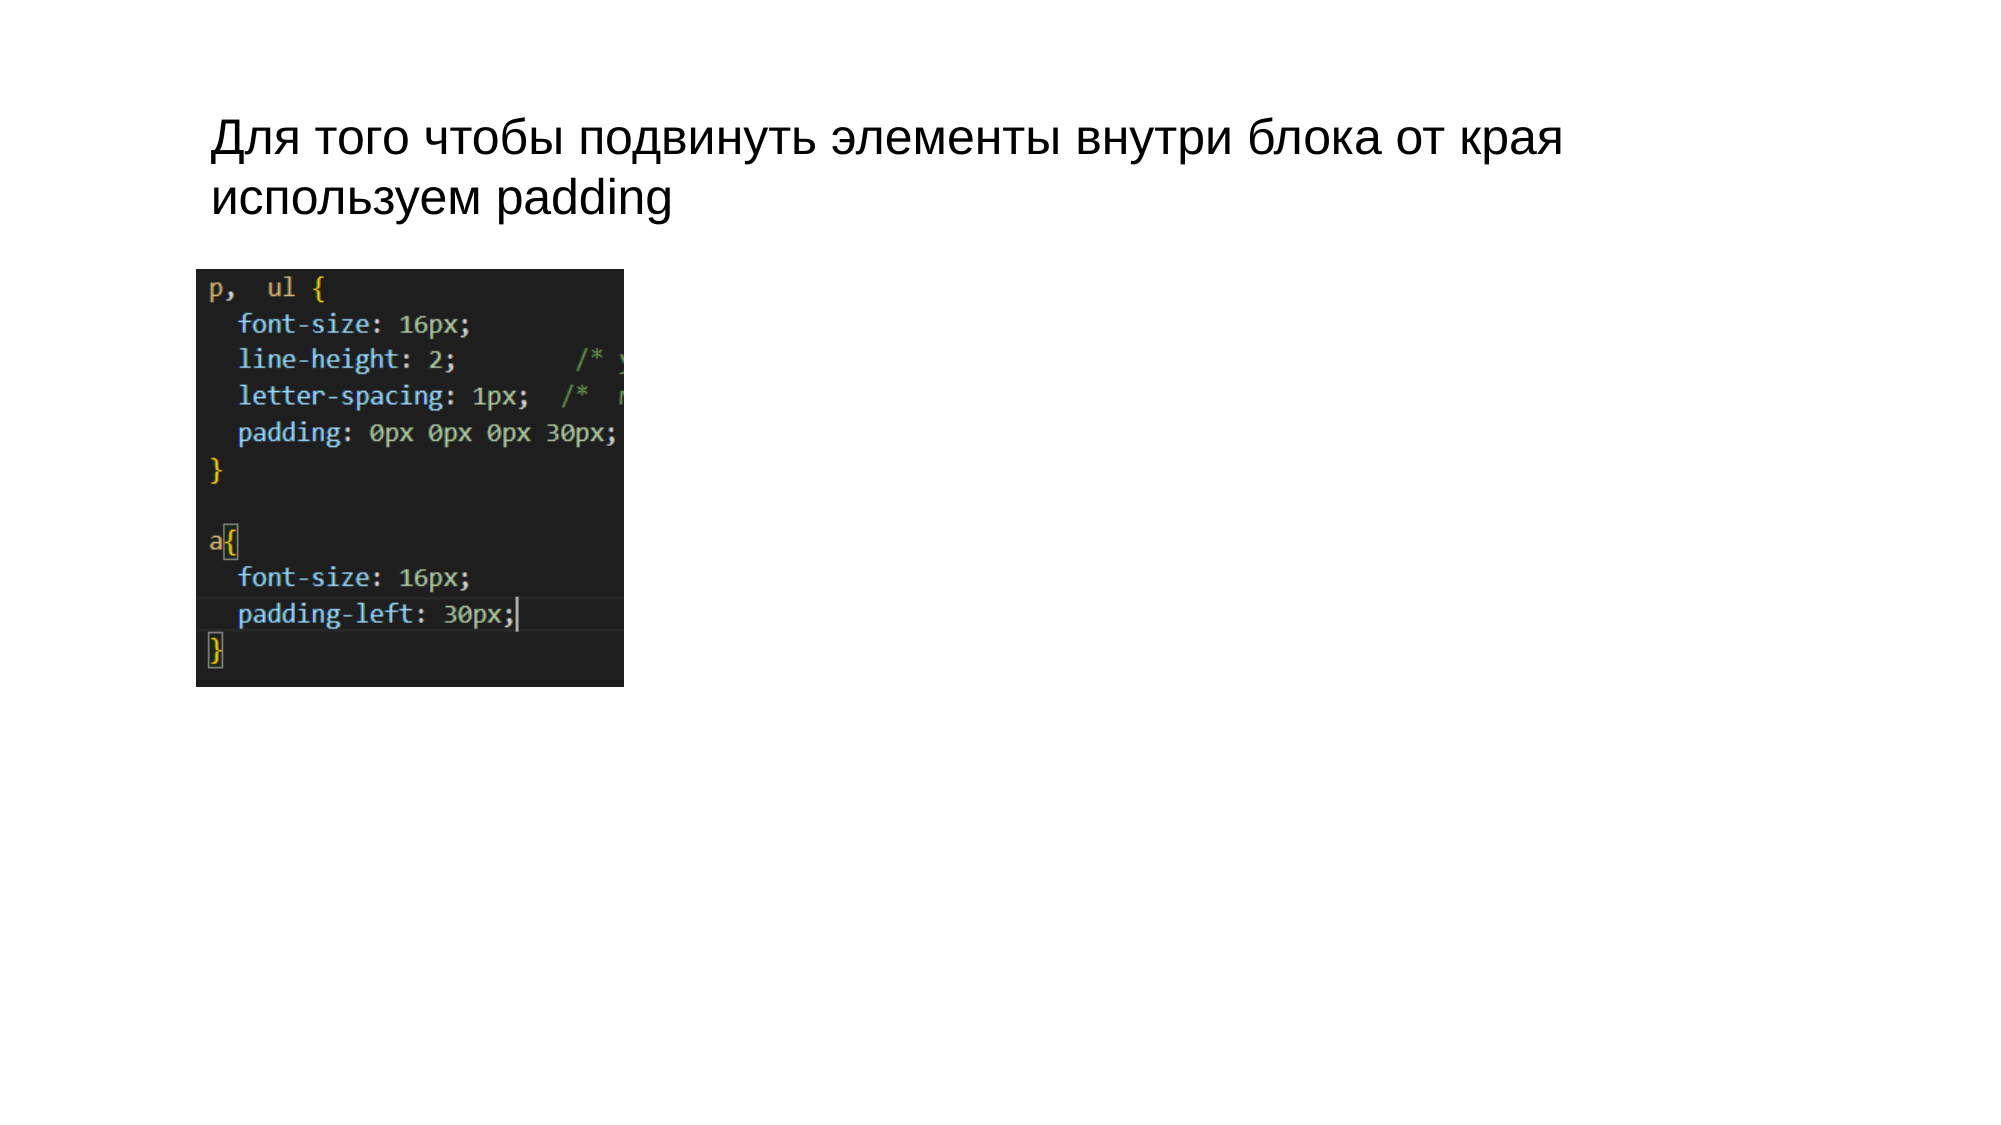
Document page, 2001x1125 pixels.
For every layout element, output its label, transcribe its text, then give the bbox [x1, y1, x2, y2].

picture [196, 269, 624, 687]
subtitle Для того чтобы подвинуть элементы внутри блока от края используем padding [196, 97, 1697, 369]
